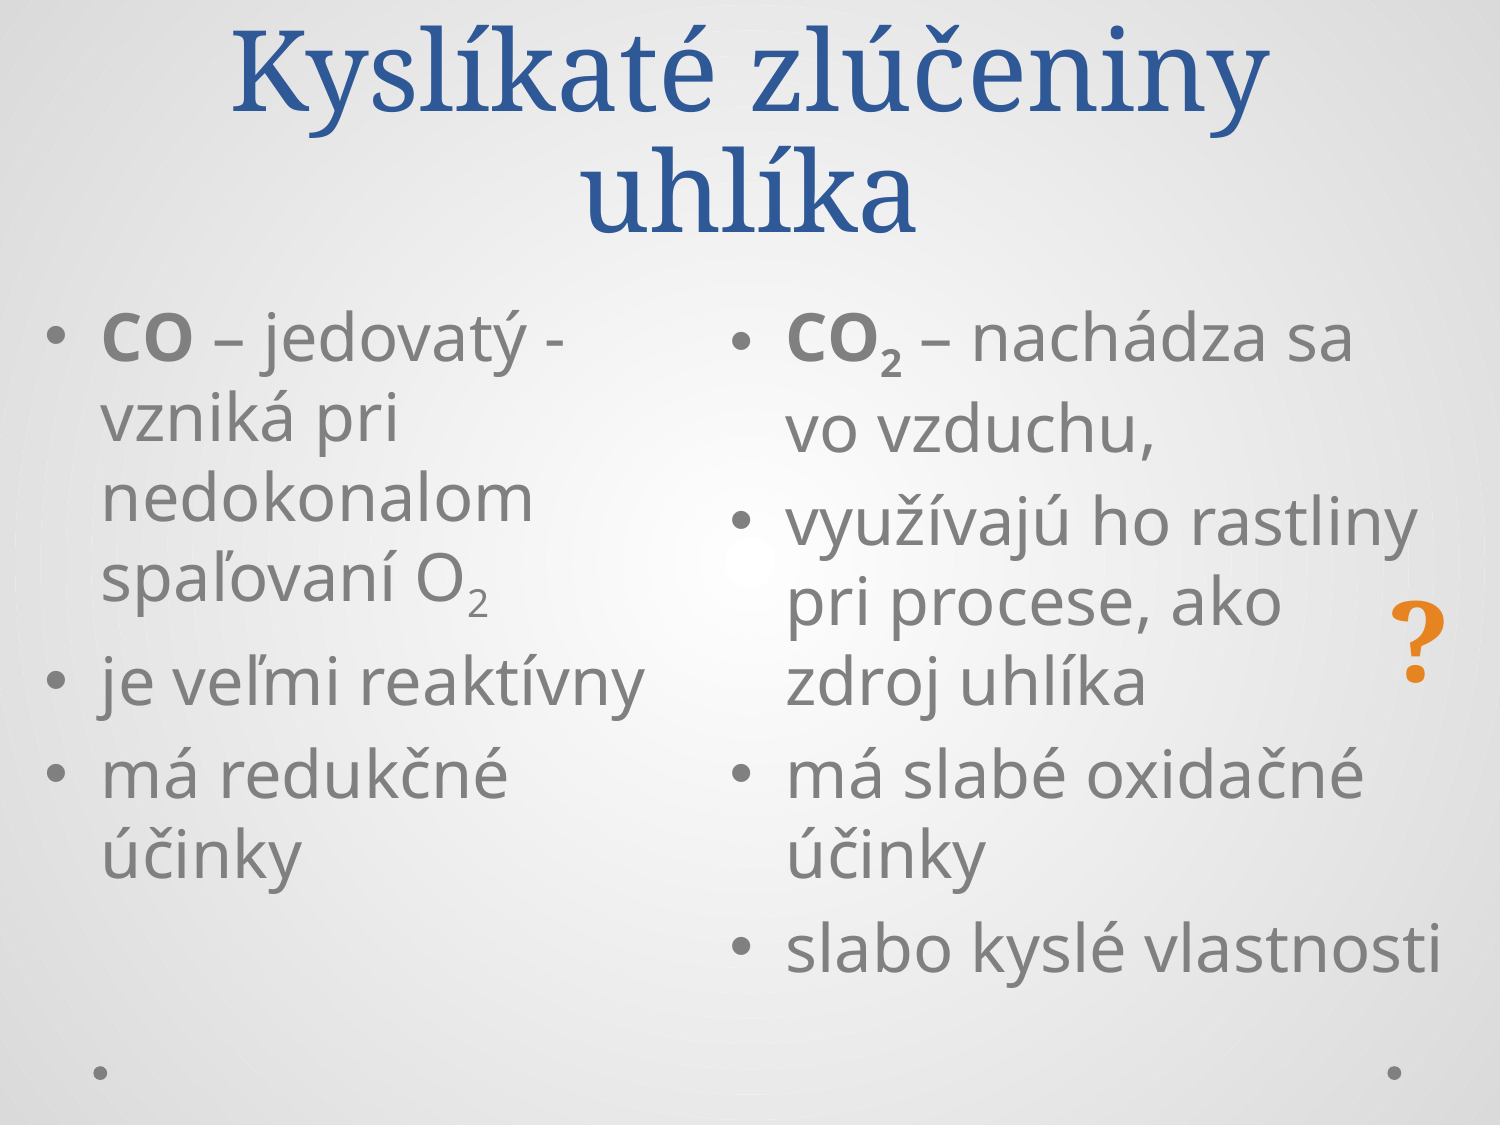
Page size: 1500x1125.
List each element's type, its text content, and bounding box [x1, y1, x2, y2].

text_box CO2 – nachádza sa vo vzduchu, využívajú ho rastliny pri procese, ako zdroj uhlíka má slabé oxidačné účinky slabo kyslé vlastnosti [714, 287, 1461, 1030]
text_box ? [1373, 562, 1466, 713]
title Kyslíkaté zlúčeniny uhlíka [75, 0, 1425, 263]
list CO – jedovatý - vzniká pri nedokonalom spaľovaní O2 je veľmi reaktívny má redukčné účinky [29, 287, 693, 1030]
